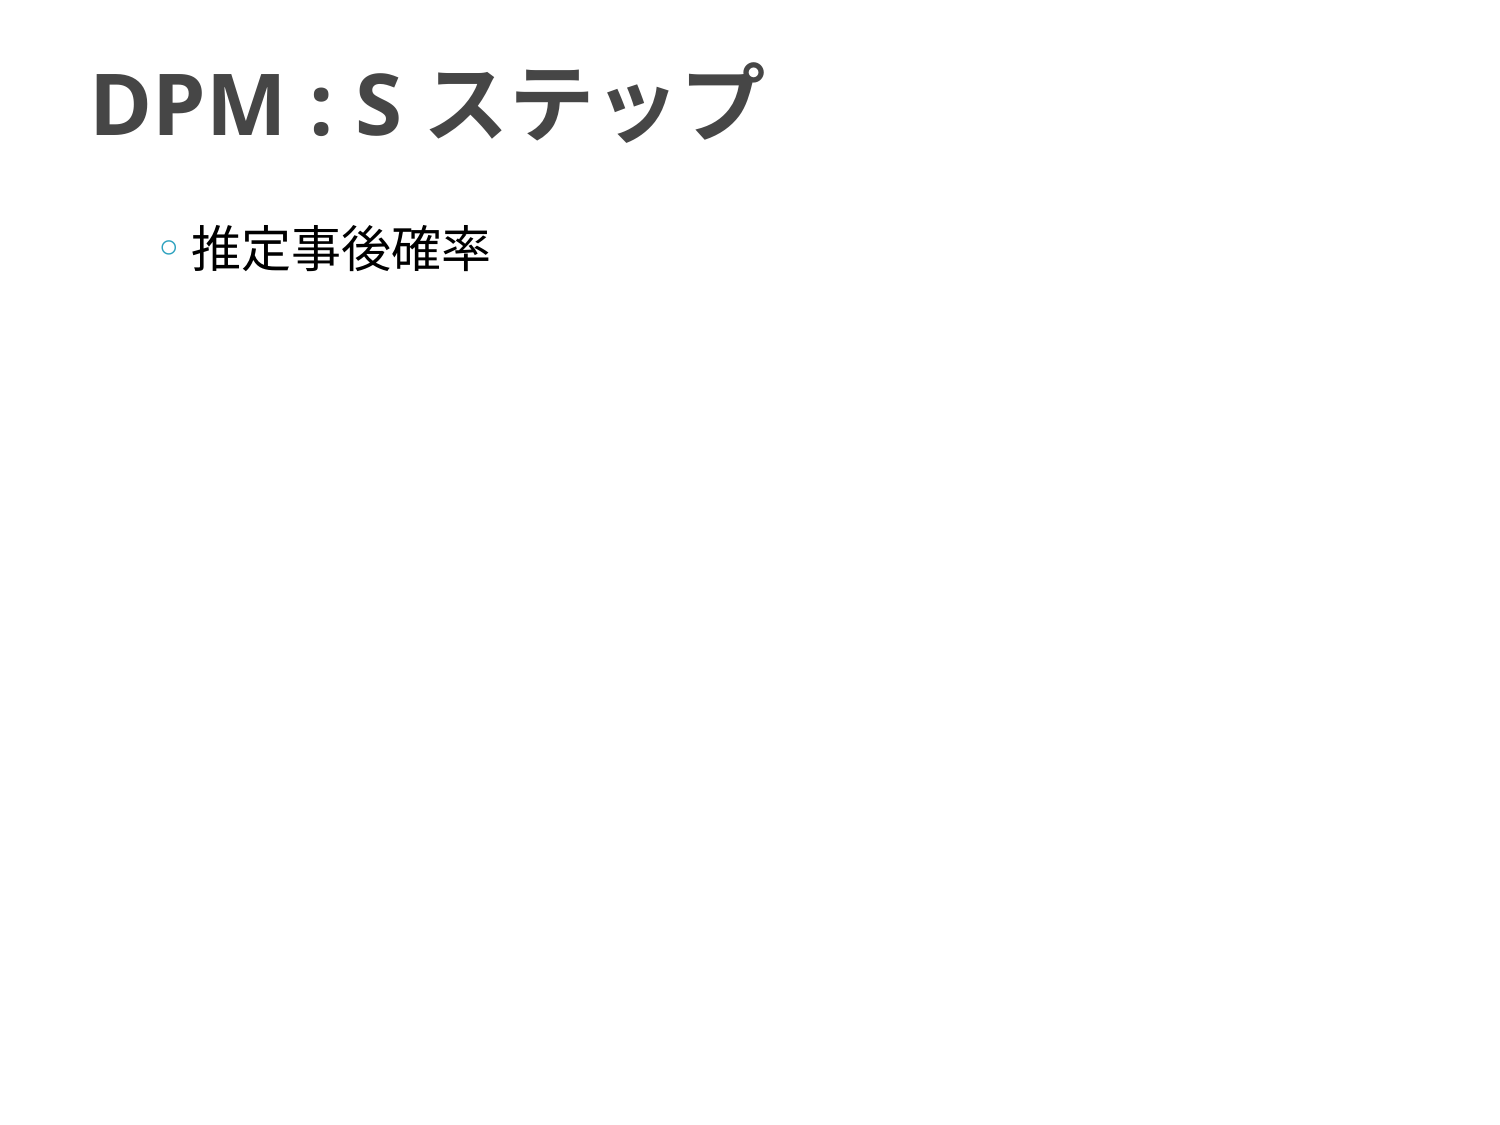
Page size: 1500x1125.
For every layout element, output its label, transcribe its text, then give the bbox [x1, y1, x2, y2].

title DPM : Sステップ [75, 7, 1425, 195]
